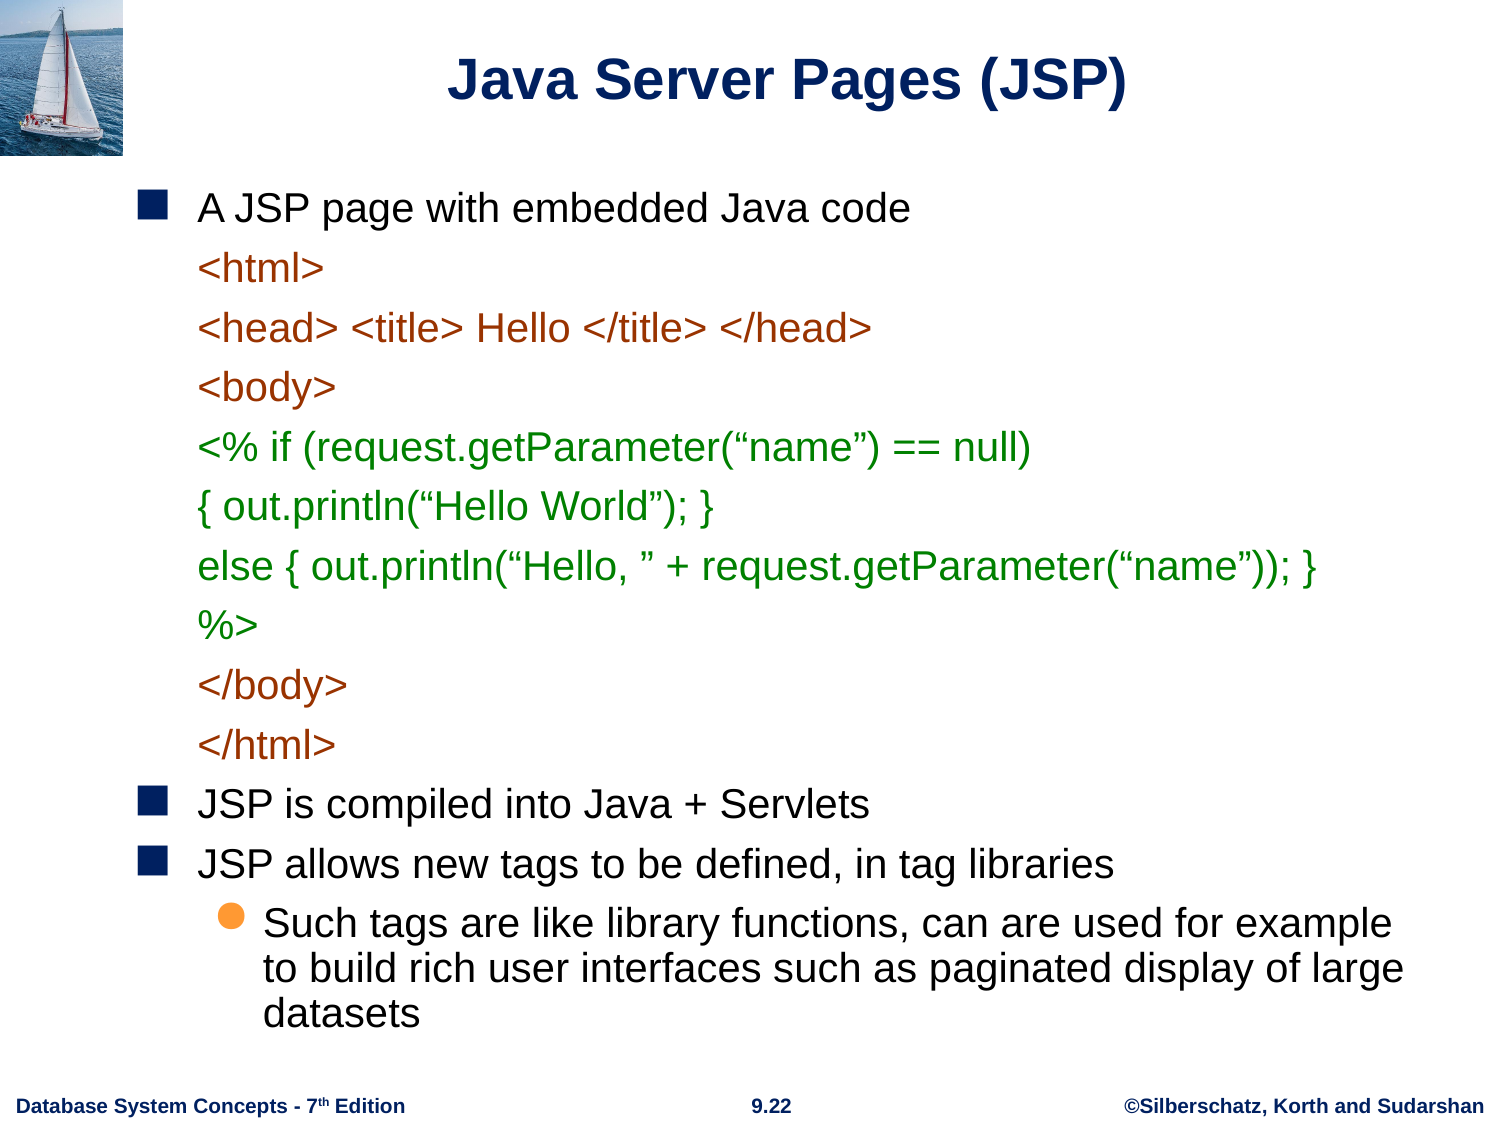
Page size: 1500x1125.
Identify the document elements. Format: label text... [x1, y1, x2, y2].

list A JSP page with embedded Java code <html> <head> <title> Hello </title> </head> <body> <% if (request.getParameter(“name”) == null) { out.println(“Hello World”); } else { out.println(“Hello, ” + request.getParameter(“name”)); } %> </body> </html> JSP is compiled into Java + Servlets JSP allows new tags to be defined, in tag libraries Such tags are like library functions, can are used for example to build rich user interfaces such as paginated display of large datasets [126, 179, 1431, 932]
title Java Server Pages (JSP) [125, 18, 1452, 120]
picture [0, 0, 123, 156]
